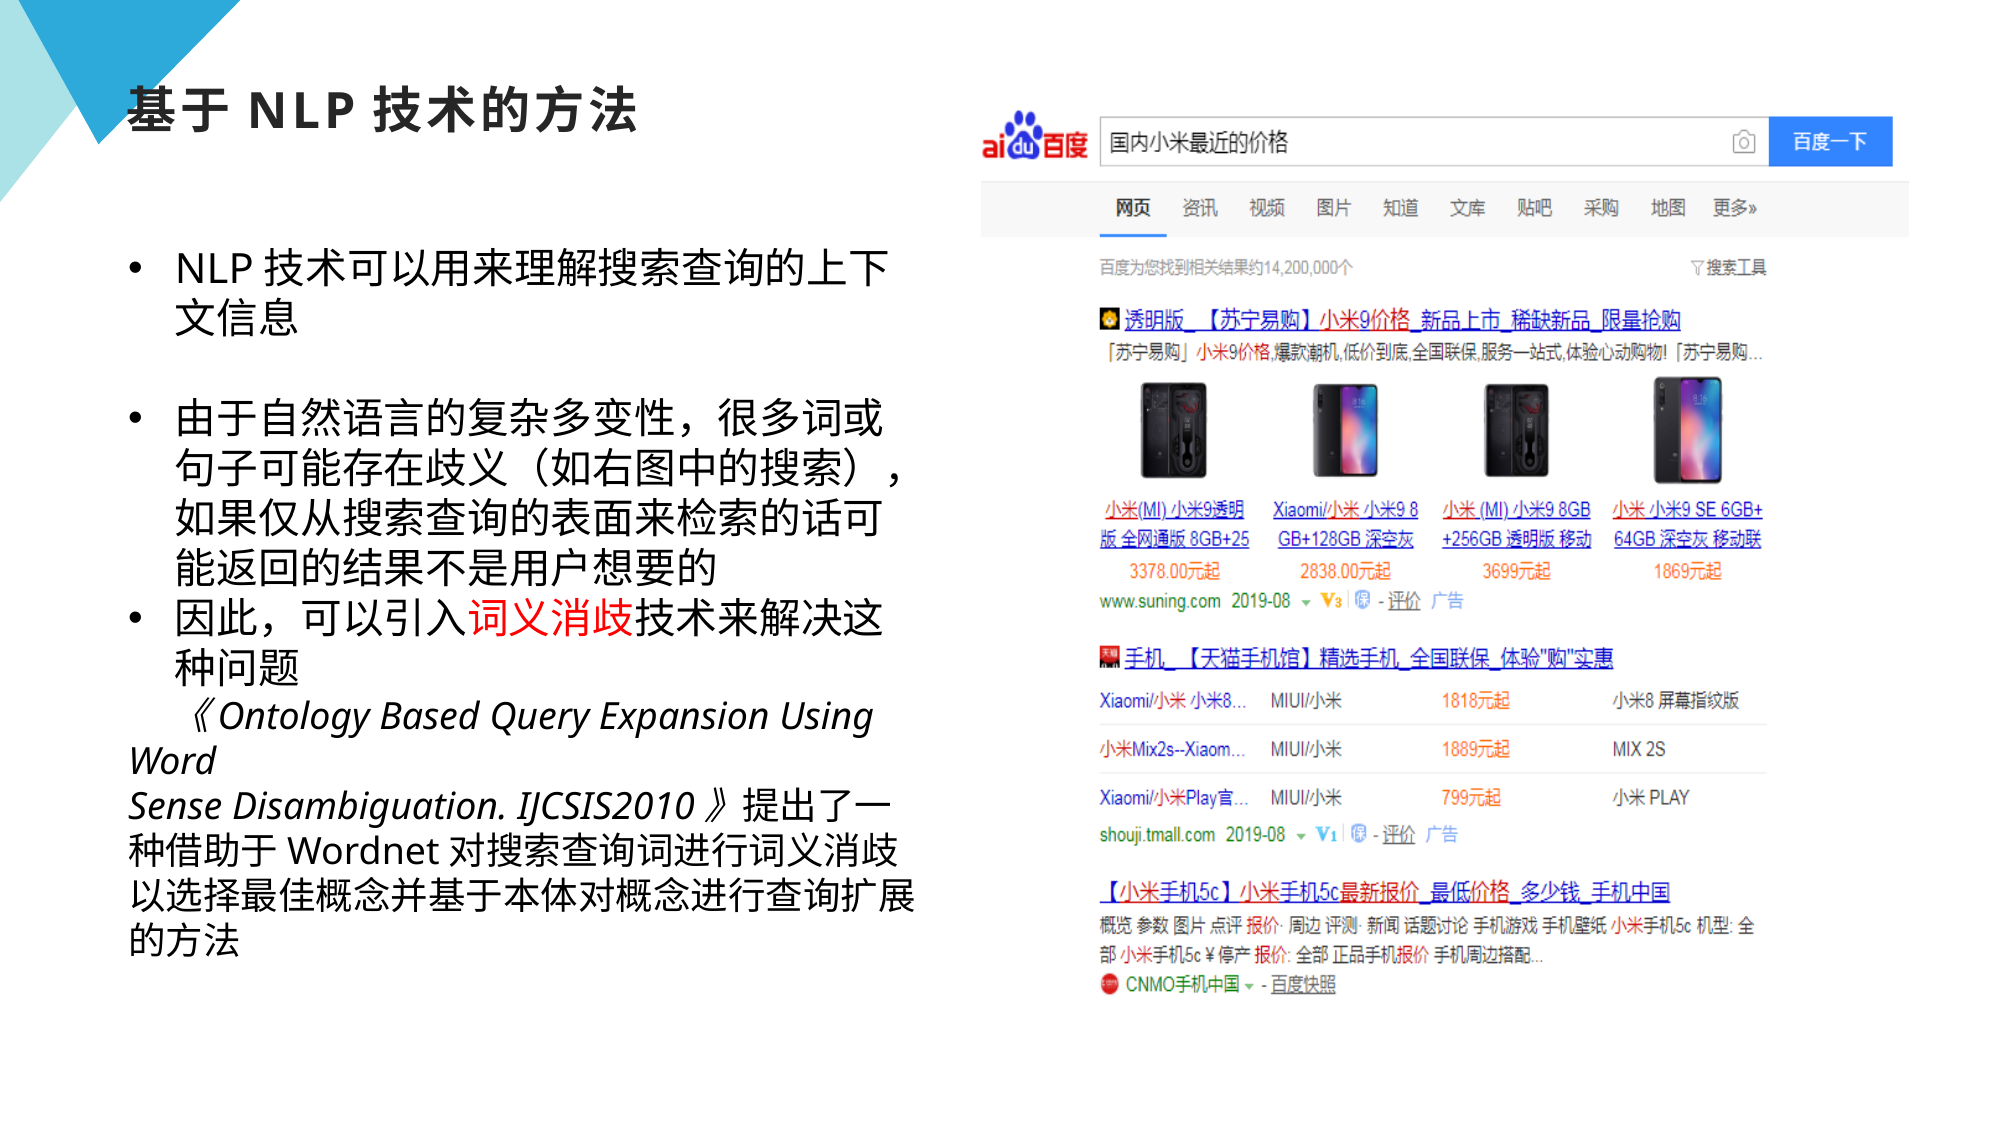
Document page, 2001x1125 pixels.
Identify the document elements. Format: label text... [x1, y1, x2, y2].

text_box NLP技术可以用来理解搜索查询的上下文信息 由于自然语言的复杂多变性，很多词或句子可能存在歧义（如右图中的搜索），如果仅从搜索查询的表面来检索的话可能返回的结果不是用户想要的 因此，可以引入词义消歧技术来解决这种问题 《Ontology Based Query Expansion Using Word Sense Disambiguation. IJCSIS2010》提出了一种借助于Wordnet对搜索查询词进行词义消歧以选择最佳概念并基于本体对概念进行查询扩展的方法 [113, 234, 934, 970]
picture [981, 102, 1909, 1015]
title 基于NLP技术的方法 [109, 72, 1891, 146]
